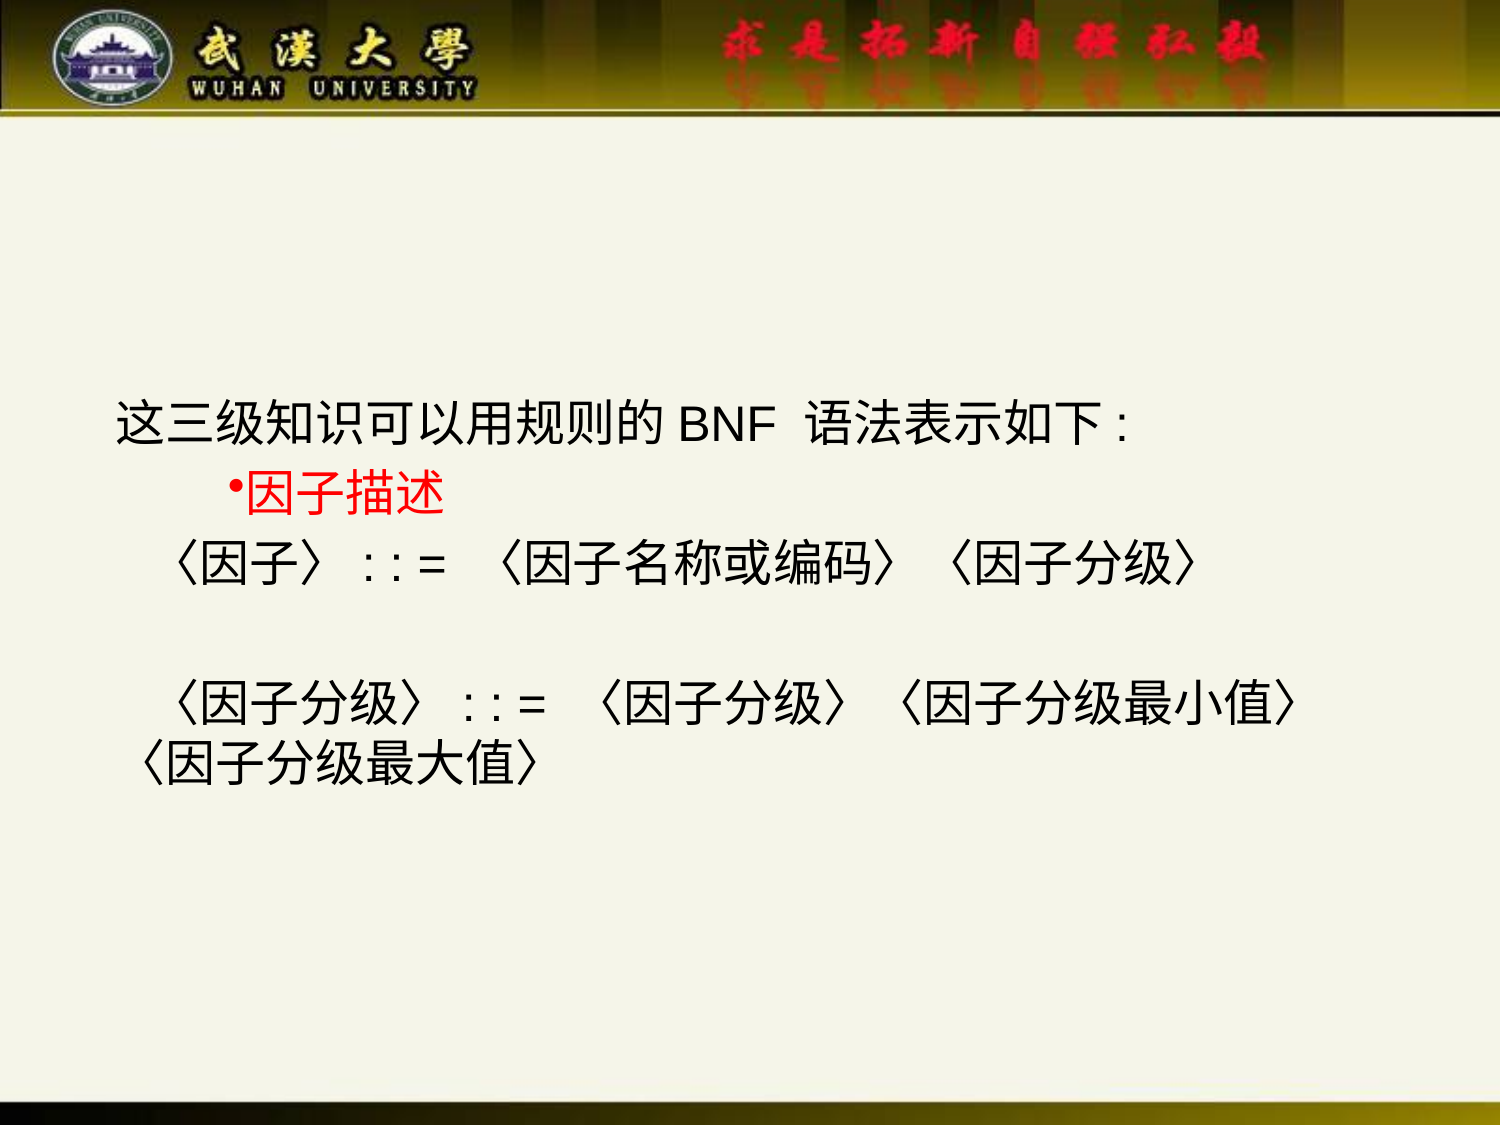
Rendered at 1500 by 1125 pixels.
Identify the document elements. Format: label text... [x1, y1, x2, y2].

list 这三级知识可以用规则的BNF 语法表示如下: 因子描述 〈因子〉: : = 〈因子名称或编码〉〈因子分级〉 〈因子分级〉: : = 〈因子分级〉〈因子分级最小值〉〈因子分级最大值〉 [100, 314, 1436, 870]
picture [0, 0, 1500, 1125]
